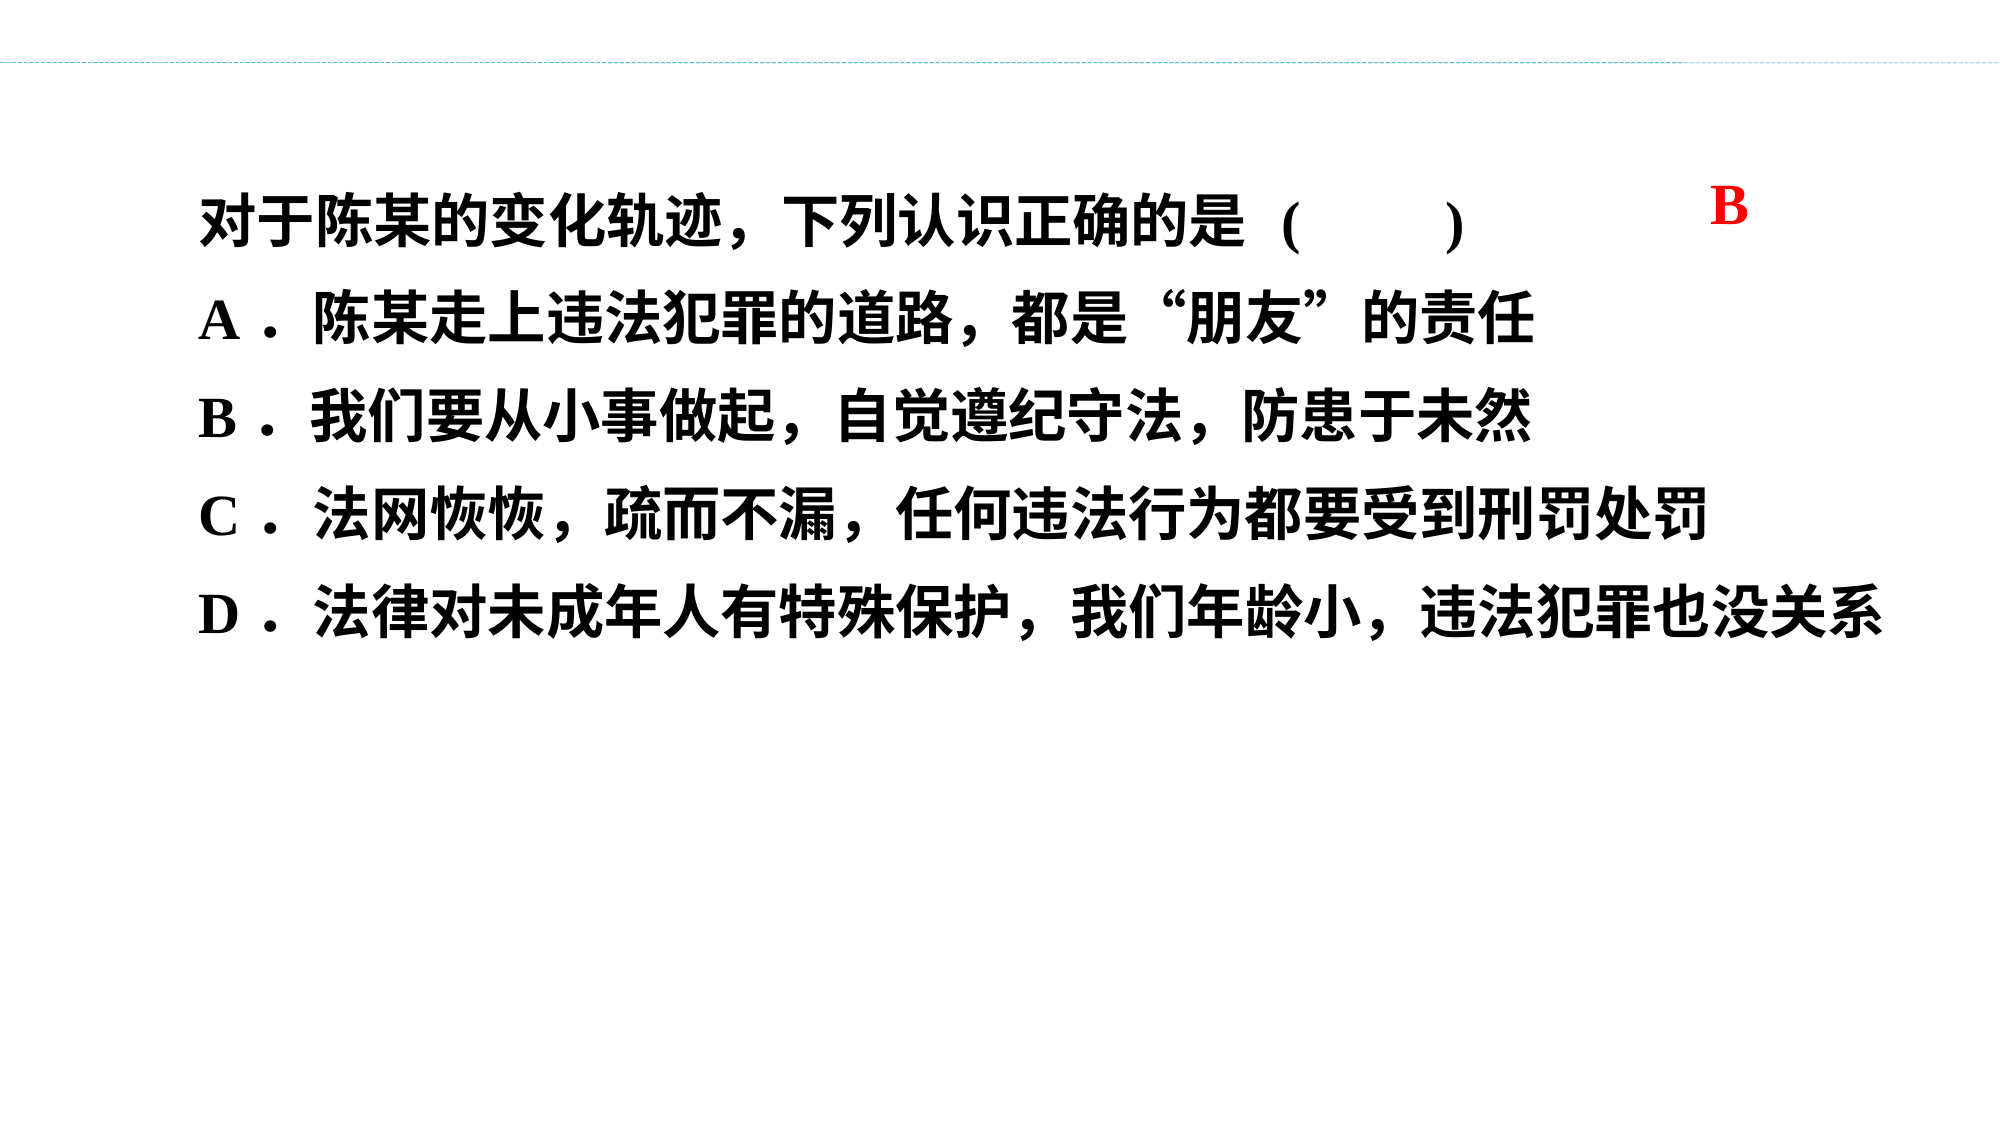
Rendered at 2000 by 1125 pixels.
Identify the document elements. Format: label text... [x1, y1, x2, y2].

list 对于陈某的变化轨迹，下列认识正确的是 ( ) A．陈某走上违法犯罪的道路，都是“朋友”的责任 B．我们要从小事做起，自觉遵纪守法，防患于未然 C．法网恢恢，疏而不漏，任何违法行为都要受到刑罚处罚 D．法律对未成年人有特殊保护，我们年龄小，违法犯罪也没关系 [66, 78, 1935, 776]
text_box B [1695, 193, 1823, 279]
